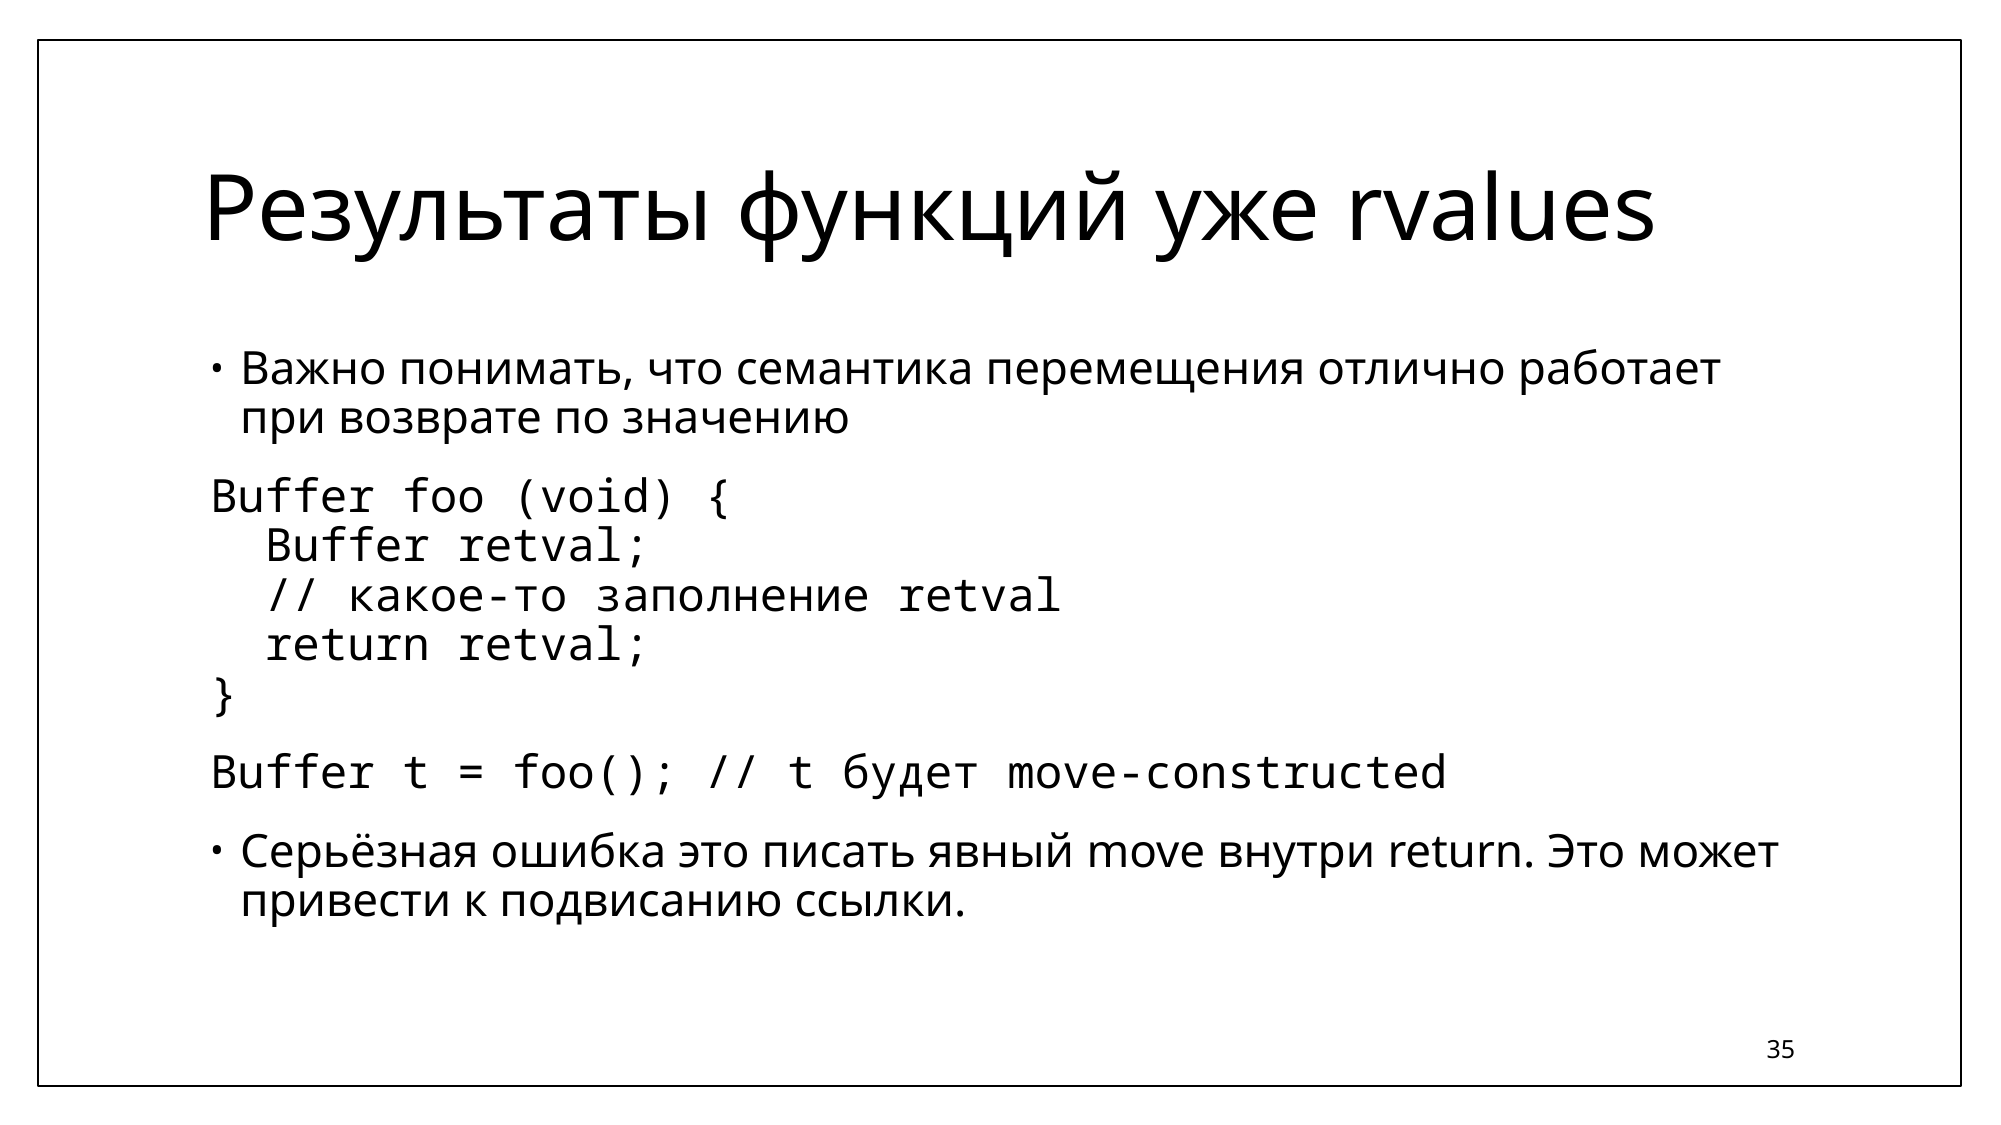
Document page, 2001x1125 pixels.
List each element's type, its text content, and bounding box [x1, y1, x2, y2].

title Результаты функций уже rvalues [187, 99, 1808, 323]
slide_number 35 [1530, 1020, 1811, 1081]
list Важно понимать, что семантика перемещения отлично работает при возврате по значению Buffer foo (void) { Buffer retval; // какое-то заполнение retval return retval; } Buffer t = foo(); // t будет move-constructed Серьёзная ошибка это писать явный move внутри return. Это может привести к подвисанию ссылки. [187, 337, 1808, 1000]
